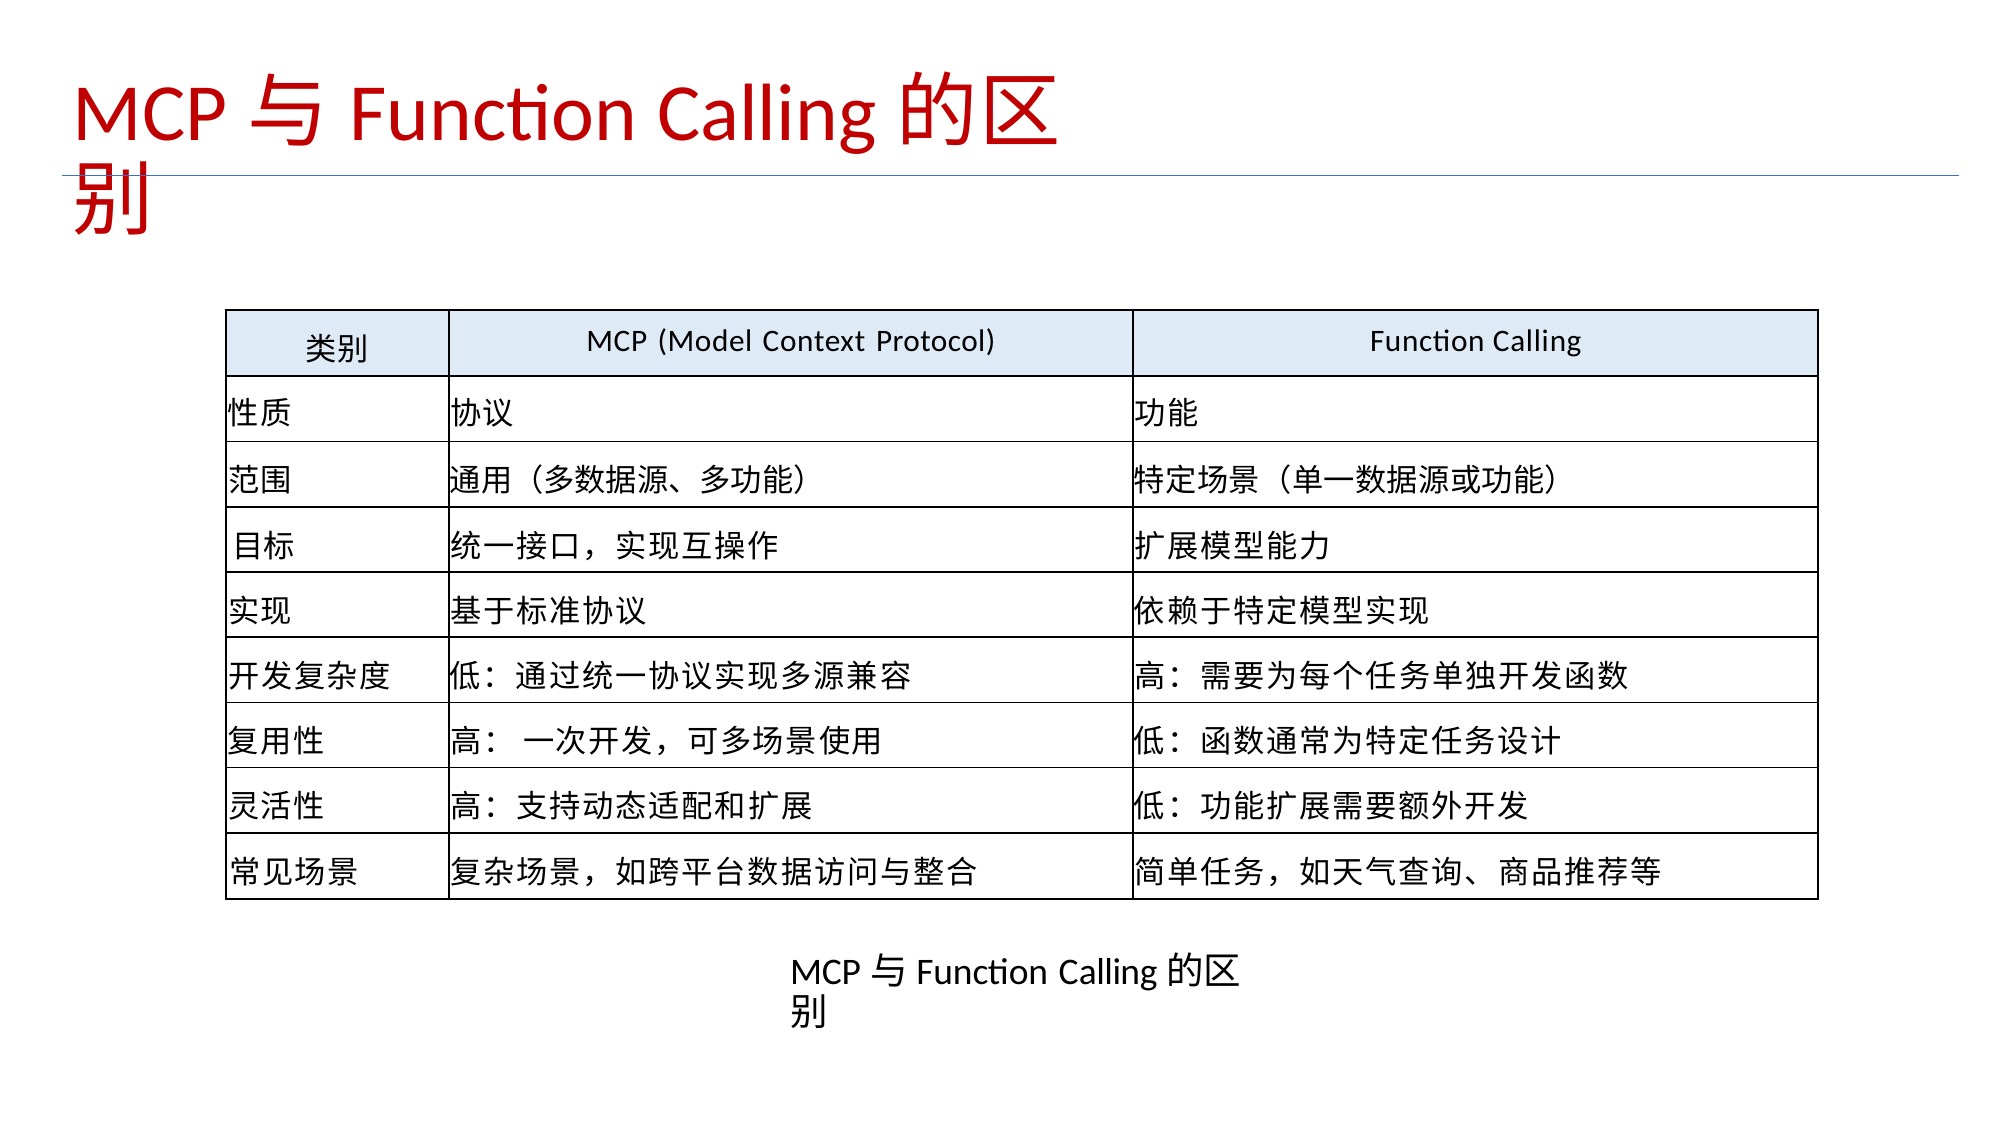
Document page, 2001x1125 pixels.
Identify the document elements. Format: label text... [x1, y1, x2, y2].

text_box MCP与Function Calling的区别 [70, 66, 1091, 160]
table_cell 依赖于特定模型实现 [1134, 573, 1817, 636]
table_cell 通用（多数据源、多功能） [450, 442, 1132, 506]
table_cell 复用性 [227, 703, 448, 767]
table_header MCP (Model Context Protocol) [450, 311, 1132, 375]
table_cell 高：需要为每个任务单独开发函数 [1134, 638, 1817, 702]
table_cell 开发复杂度 [227, 638, 448, 702]
table_cell 功能 [1134, 377, 1817, 441]
table_header Function Calling [1134, 311, 1817, 375]
table_cell 复杂场景，如跨平台数据访问与整合 [450, 834, 1132, 898]
table_cell 灵活性 [227, 768, 448, 832]
table_cell 实现 [227, 573, 448, 636]
table_cell 统一接口，实现互操作 [450, 508, 1132, 571]
table_cell 简单任务，如天气查询、商品推荐等 [1134, 834, 1817, 898]
table_cell 低：功能扩展需要额外开发 [1134, 768, 1817, 832]
table_cell 基于标准协议 [450, 573, 1132, 636]
table_cell 性质 [227, 377, 448, 441]
table_header 类别 [227, 311, 448, 375]
table_cell 低：函数通常为特定任务设计 [1134, 703, 1817, 767]
table_cell 低：通过统一协议实现多源兼容 [450, 638, 1132, 702]
table_cell 目标 [227, 508, 448, 571]
table_cell 高： 一次开发，可多场景使用 [450, 703, 1132, 767]
table_cell 常见场景 [227, 834, 448, 898]
table_cell 扩展模型能力 [1134, 508, 1817, 571]
table_cell 范围 [227, 442, 448, 506]
text_box MCP与Function Calling的区别 [788, 950, 1254, 995]
table_cell 特定场景（单一数据源或功能） [1134, 442, 1817, 506]
table_cell 协议 [450, 377, 1132, 441]
table_cell 高：支持动态适配和扩展 [450, 768, 1132, 832]
